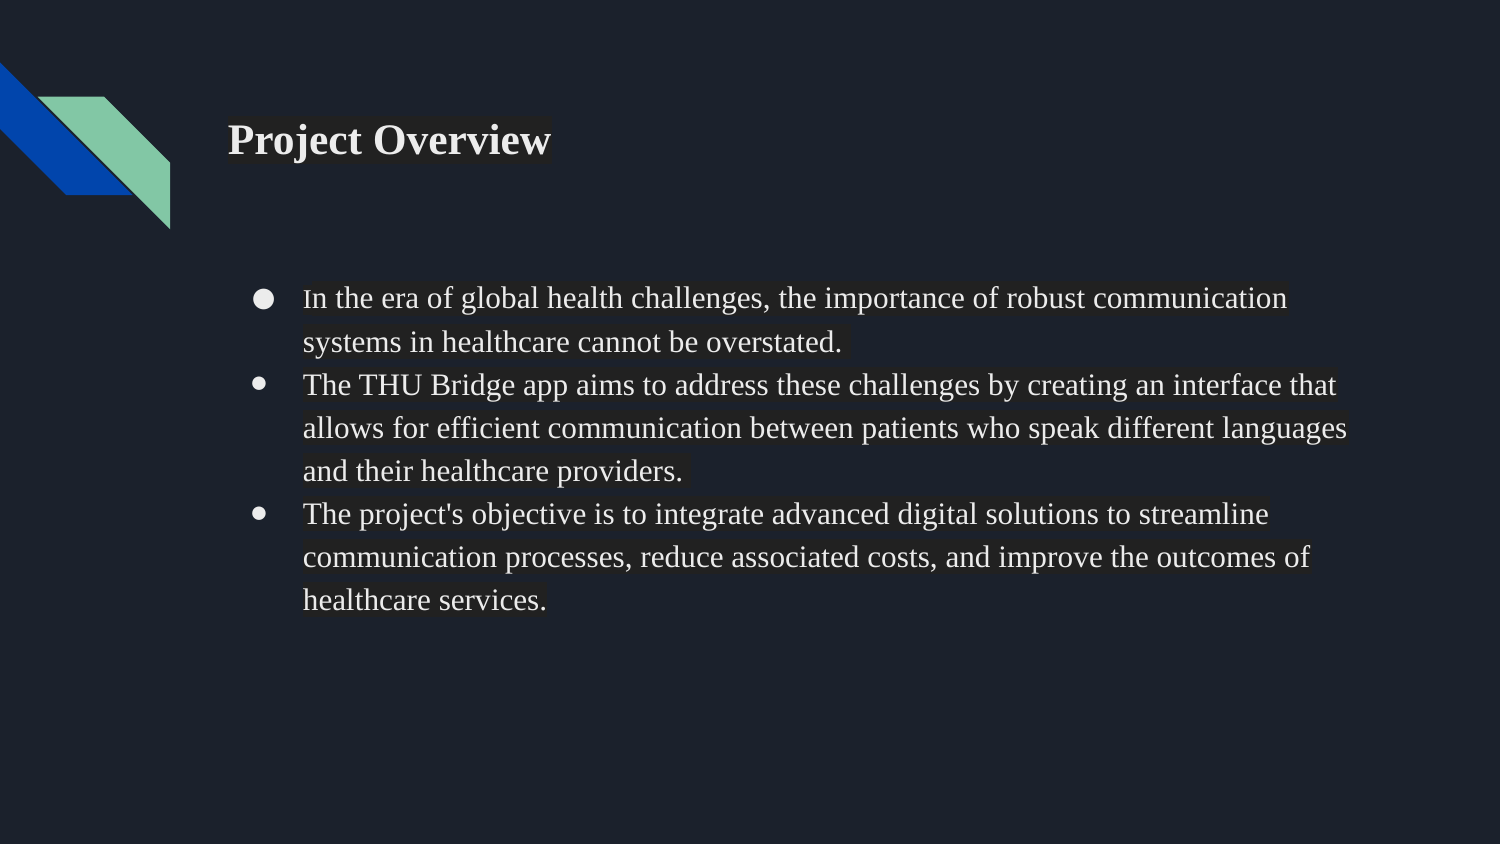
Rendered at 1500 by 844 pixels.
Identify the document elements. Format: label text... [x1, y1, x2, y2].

title Project Overview [212, 64, 1368, 215]
list In the era of global health challenges, the importance of robust communication systems in healthcare cannot be overstated. The THU Bridge app aims to address these challenges by creating an interface that allows for efficient communication between patients who speak different languages and their healthcare providers. The project's objective is to integrate advanced digital solutions to streamline communication processes, reduce associated costs, and improve the outcomes of healthcare services. [212, 257, 1368, 735]
